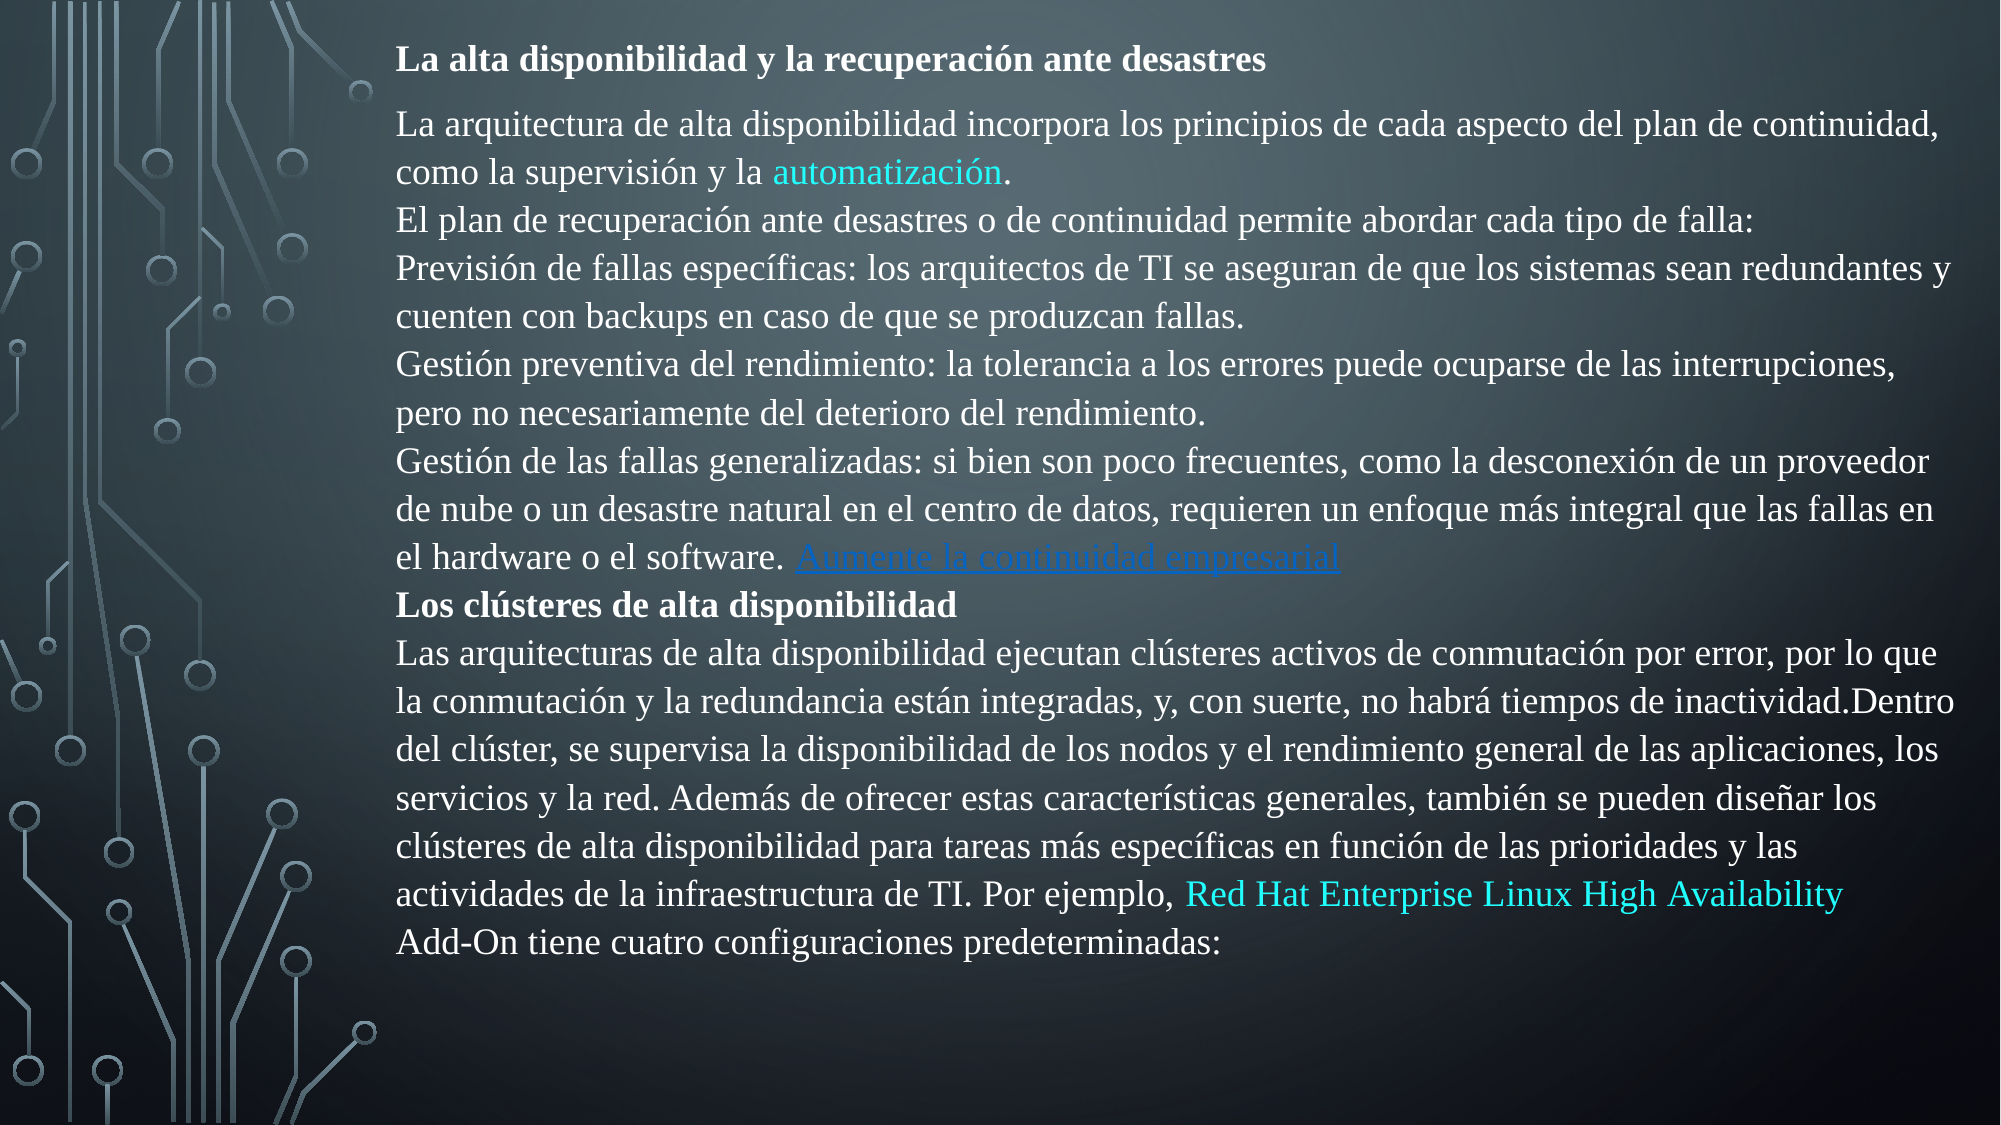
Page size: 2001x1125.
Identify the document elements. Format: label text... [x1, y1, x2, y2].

text_box La alta disponibilidad y la recuperación ante desastres La arquitectura de alta disponibilidad incorpora los principios de cada aspecto del plan de continuidad, como la supervisión y la automatización. El plan de recuperación ante desastres o de continuidad permite abordar cada tipo de falla: Previsión de fallas específicas: los arquitectos de TI se aseguran de que los sistemas sean redundantes y cuenten con backups en caso de que se produzcan fallas. Gestión preventiva del rendimiento: la tolerancia a los errores puede ocuparse de las interrupciones, pero no necesariamente del deterioro del rendimiento. Gestión de las fallas generalizadas: si bien son poco frecuentes, como la desconexión de un proveedor de nube o un desastre natural en el centro de datos, requieren un enfoque más integral que las fallas en el hardware o el software. Aumente la continuidad empresarial Los clústeres de alta disponibilidad Las arquitecturas de alta disponibilidad ejecutan clústeres activos de conmutación por error, por lo que la conmutación y la redundancia están integradas, y, con suerte, no habrá tiempos de inactividad.Dentro del clúster, se supervisa la disponibilidad de los nodos y el rendimiento general de las aplicaciones, los servicios y la red. Además de ofrecer estas características generales, también se pueden diseñar los clústeres de alta disponibilidad para tareas más específicas en función de las prioridades y las actividades de la infraestructura de TI. Por ejemplo, Red Hat Enterprise Linux High Availability Add-On tiene cuatro configuraciones predeterminadas: [380, 23, 1974, 1007]
